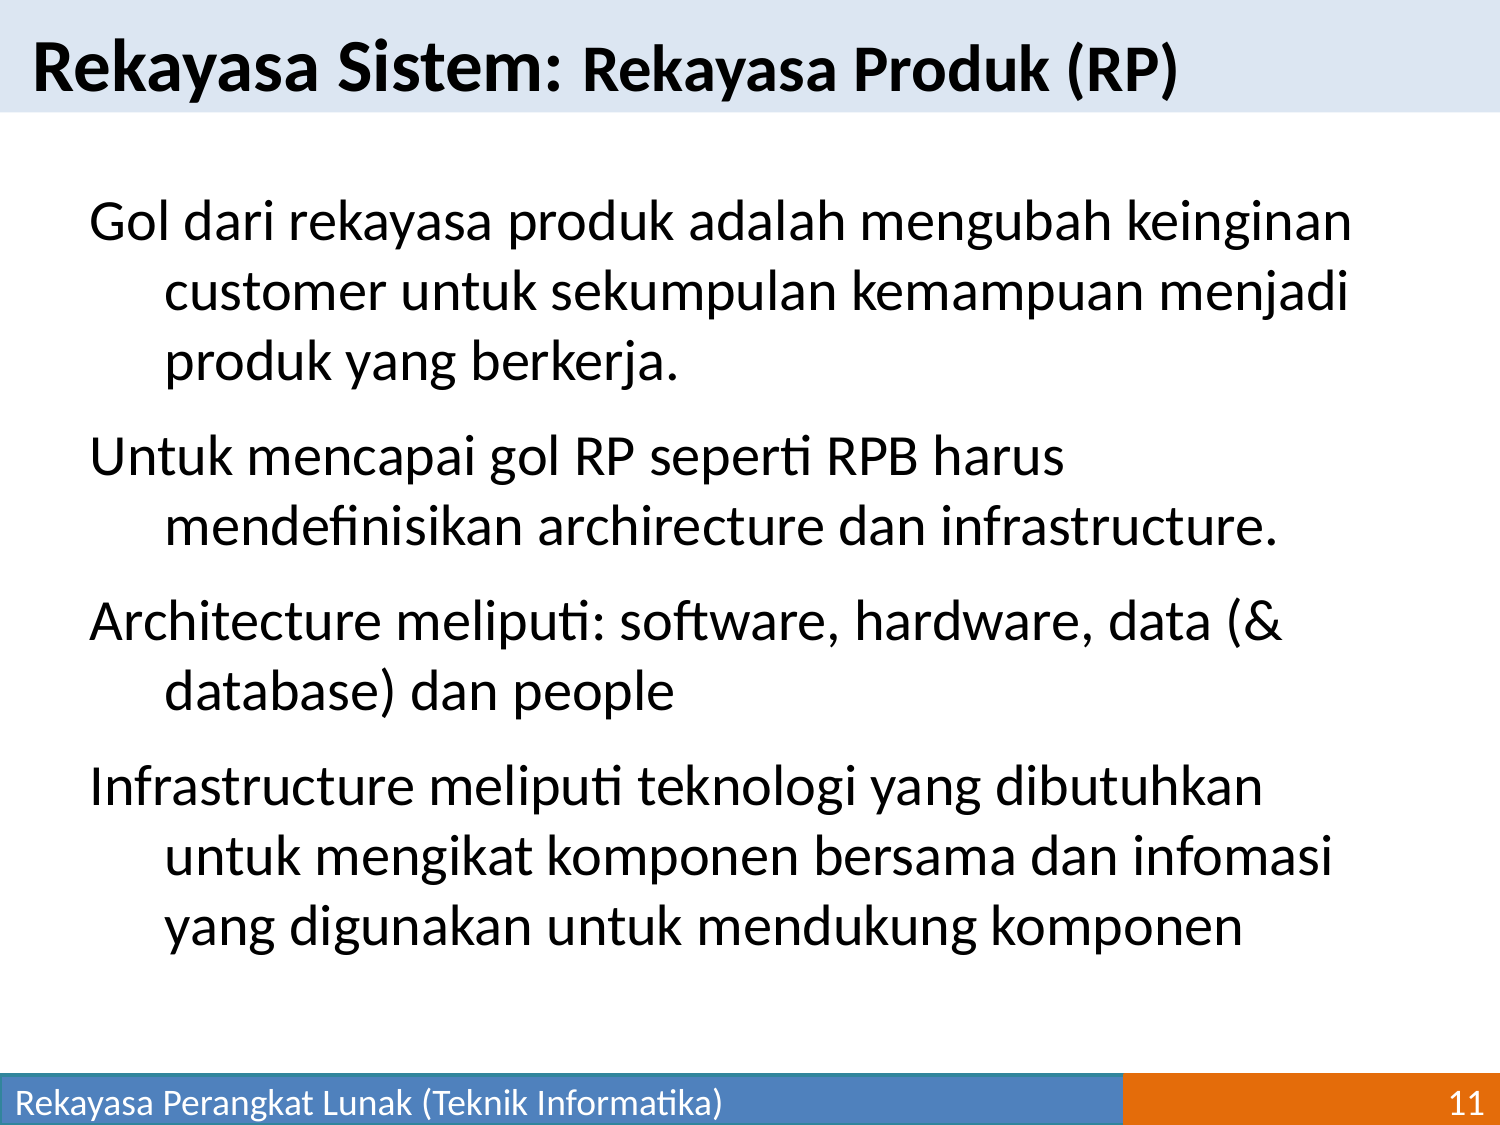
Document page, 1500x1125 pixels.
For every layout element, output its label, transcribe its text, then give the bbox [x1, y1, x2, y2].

text_box 11 [1123, 1073, 1500, 1125]
text_box Rekayasa Sistem: Rekayasa Produk (RP) [17, 9, 1196, 114]
text_box Gol dari rekayasa produk adalah mengubah keinginan customer untuk sekumpulan kemampuan menjadi produk yang berkerja. Untuk mencapai gol RP seperti RPB harus mendefinisikan archirecture dan infrastructure. Architecture meliputi: software, hardware, data (& database) dan people Infrastructure meliputi teknologi yang dibutuhkan untuk mengikat komponen bersama dan infomasi yang digunakan untuk mendukung komponen [74, 174, 1425, 965]
text_box [0, 0, 1500, 115]
text_box Rekayasa Perangkat Lunak (Teknik Informatika) [0, 1073, 1123, 1125]
